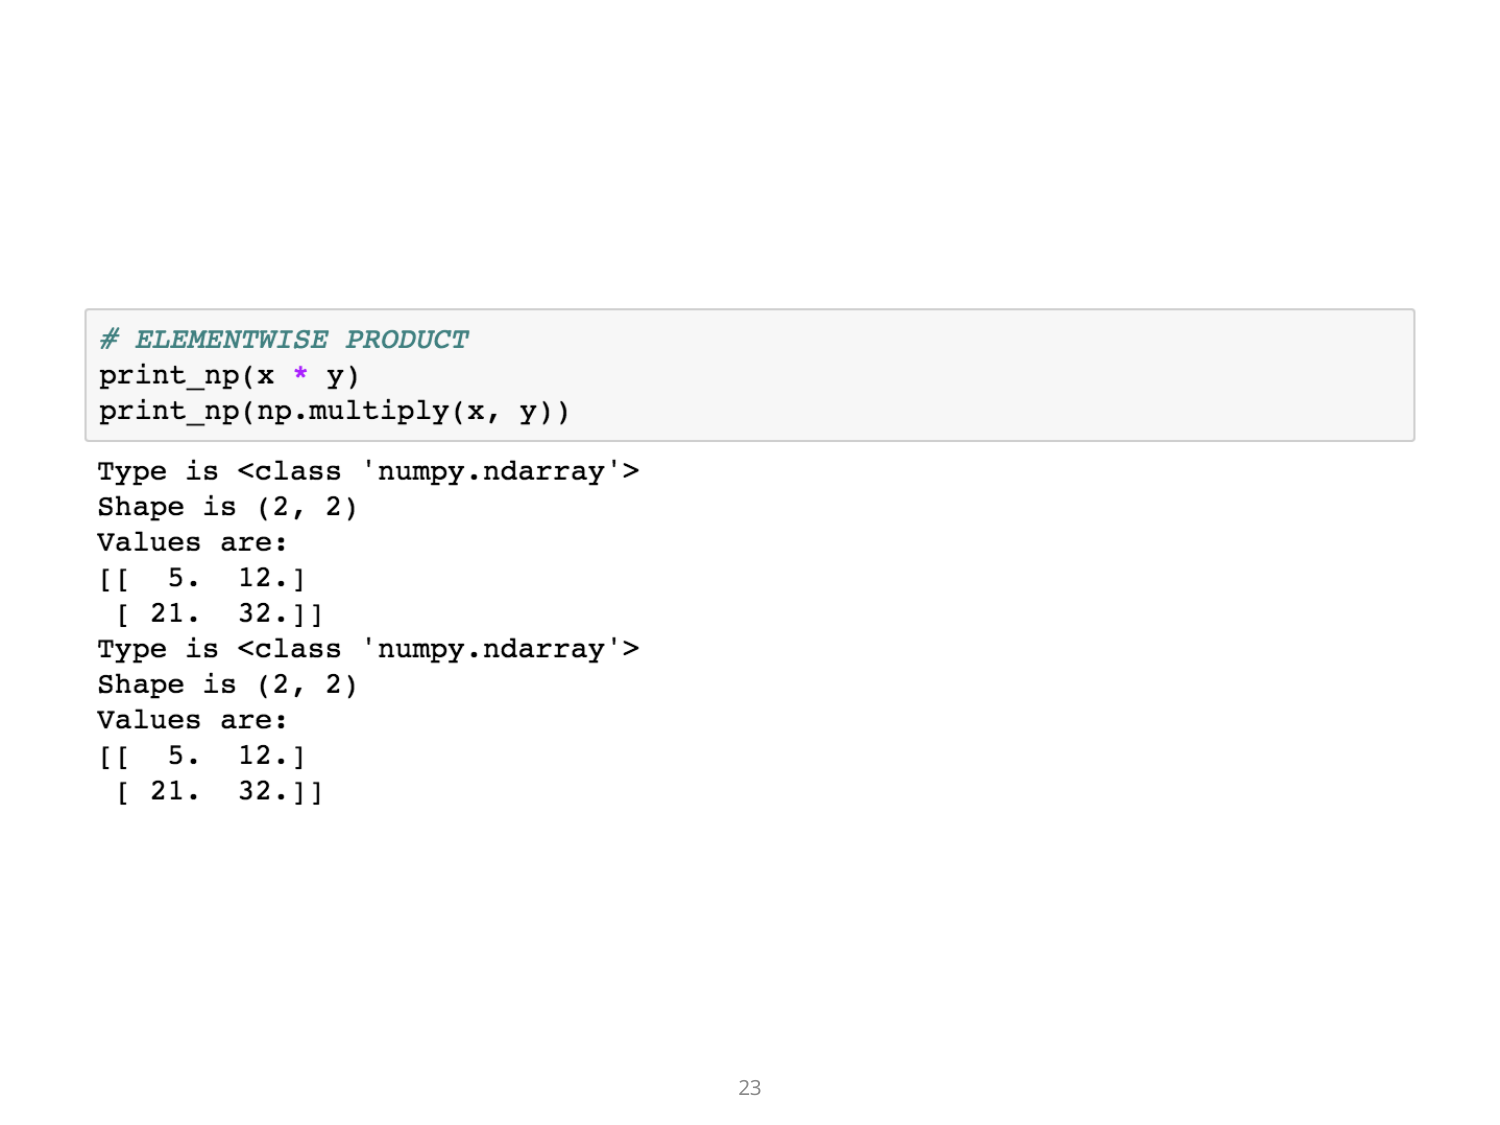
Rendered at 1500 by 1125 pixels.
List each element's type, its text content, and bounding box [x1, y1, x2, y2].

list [72, 302, 1428, 812]
slide_number 23 [575, 1058, 925, 1119]
